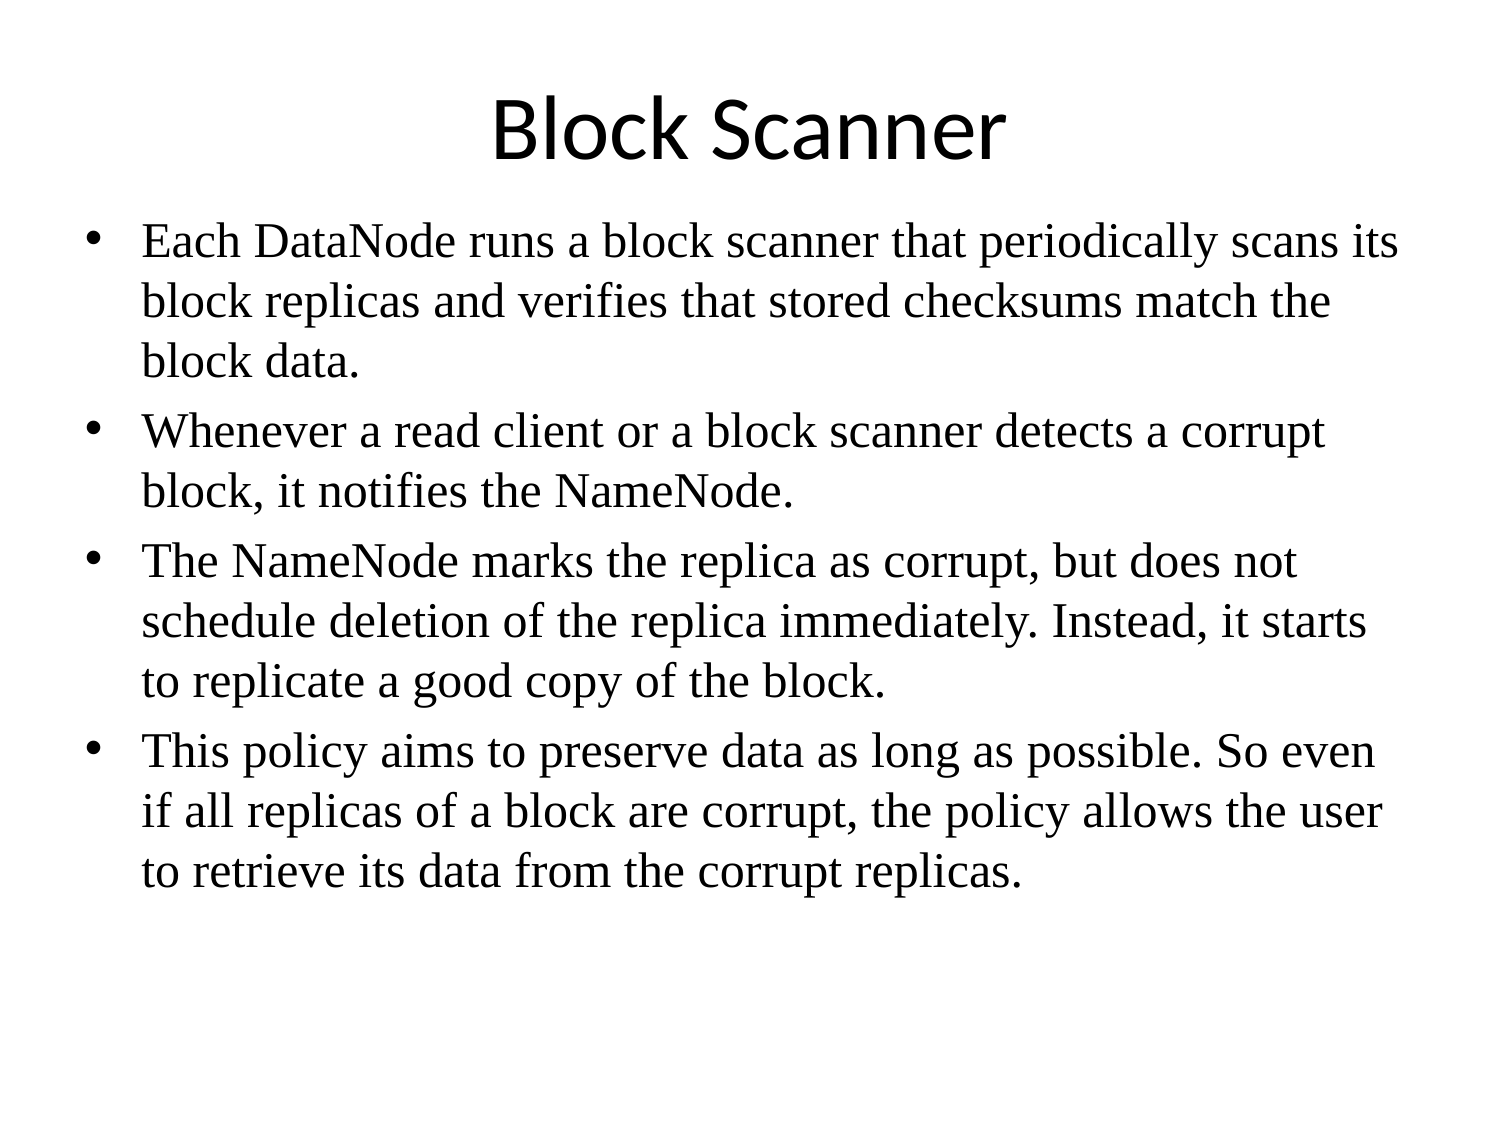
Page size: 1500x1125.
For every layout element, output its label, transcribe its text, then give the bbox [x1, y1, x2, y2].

title Block Scanner [75, 45, 1425, 200]
list Each DataNode runs a block scanner that periodically scans its block replicas and verifies that stored checksums match the block data. Whenever a read client or a block scanner detects a corrupt block, it notifies the NameNode. The NameNode marks the replica as corrupt, but does not schedule deletion of the replica immediately. Instead, it starts to replicate a good copy of the block. This policy aims to preserve data as long as possible. So even if all replicas of a block are corrupt, the policy allows the user to retrieve its data from the corrupt replicas. [69, 200, 1420, 1050]
